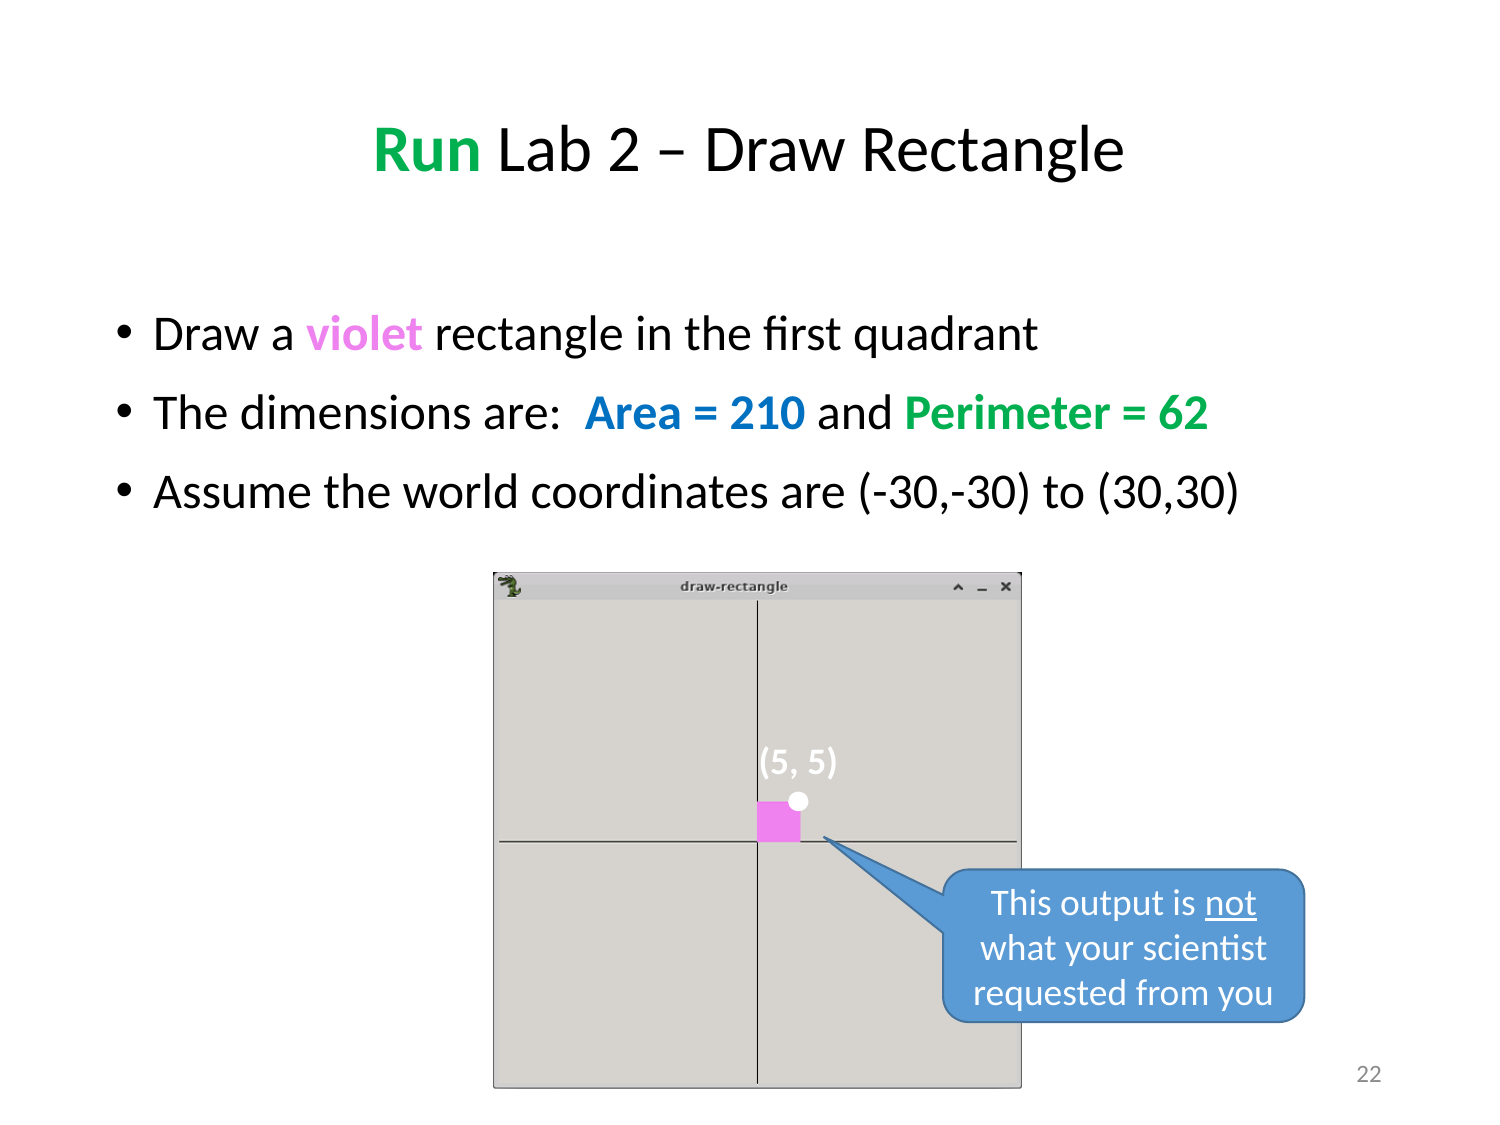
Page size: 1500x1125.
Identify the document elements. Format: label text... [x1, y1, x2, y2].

list Draw a violet rectangle in the first quadrant The dimensions are: Area = 210 and Perimeter = 62 Assume the world coordinates are (-30,-30) to (30,30) [100, 299, 1415, 673]
text_box This output is not what your scientist requested from you [1022, 868, 1306, 1024]
title Run Lab 2 – Draw Rectangle [103, 59, 1397, 241]
picture [493, 572, 1022, 1089]
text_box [716, 729, 881, 812]
slide_number 22 [1059, 1042, 1397, 1103]
